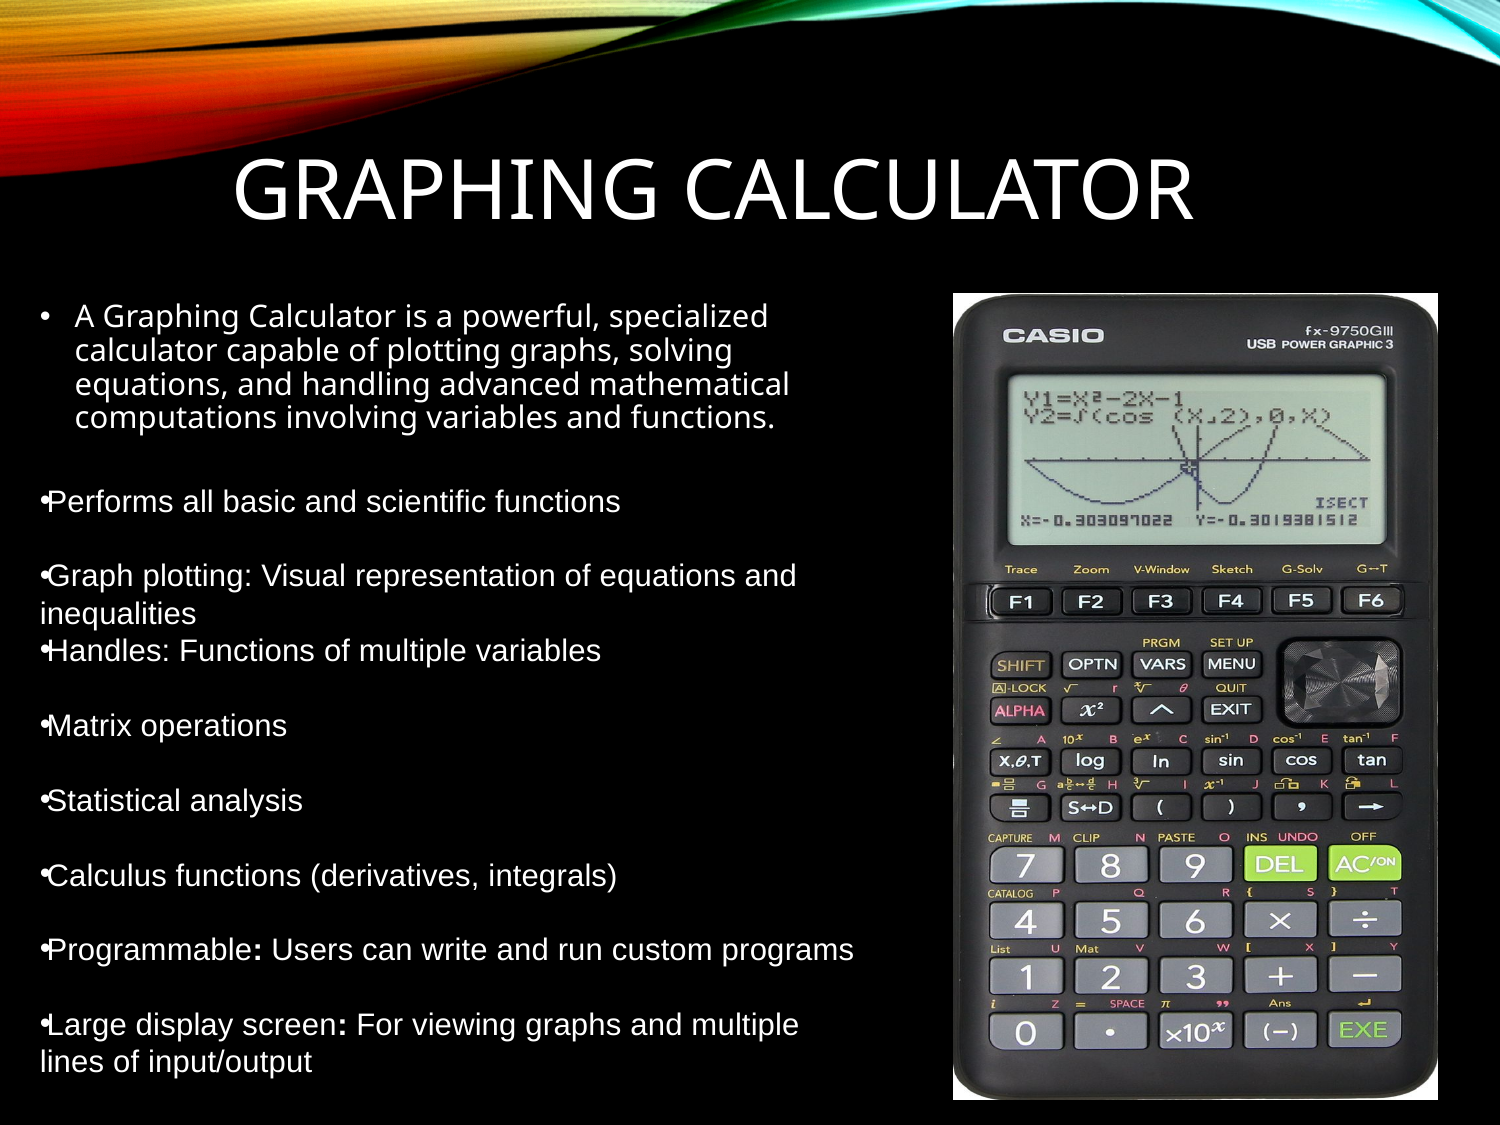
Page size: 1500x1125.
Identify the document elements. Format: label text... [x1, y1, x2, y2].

picture [953, 293, 1439, 1100]
title Graphing Calculator [24, 72, 1403, 313]
list A Graphing Calculator is a powerful, specialized calculator capable of plotting graphs, solving equations, and handling advanced mathematical computations involving variables and functions. Performs all basic and scientific functions Graph plotting: Visual representation of equations and inequalities Handles: Functions of multiple variables Matrix operations Statistical analysis Calculus functions (derivatives, integrals) Programmable: Users can write and run custom programs Large display screen: For viewing graphs and multiple lines of input/output [24, 293, 871, 1125]
picture [0, 0, 1500, 178]
